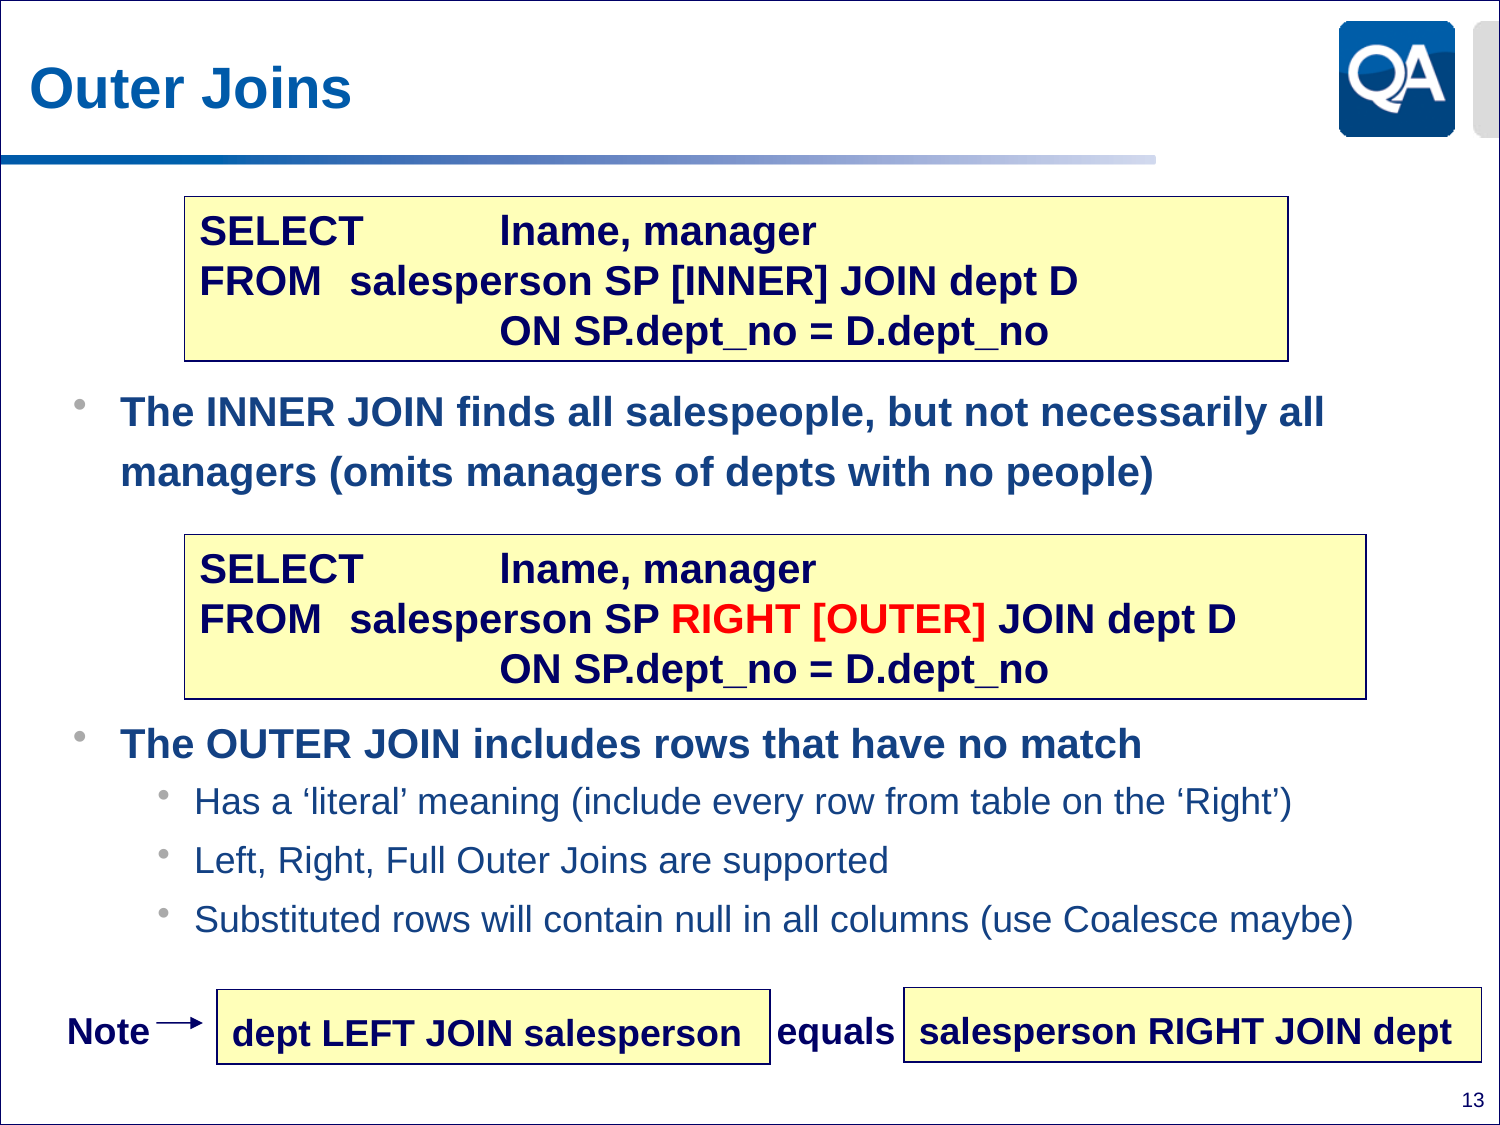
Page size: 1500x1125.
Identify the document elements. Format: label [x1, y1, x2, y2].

text_box [0, 0, 1500, 1125]
